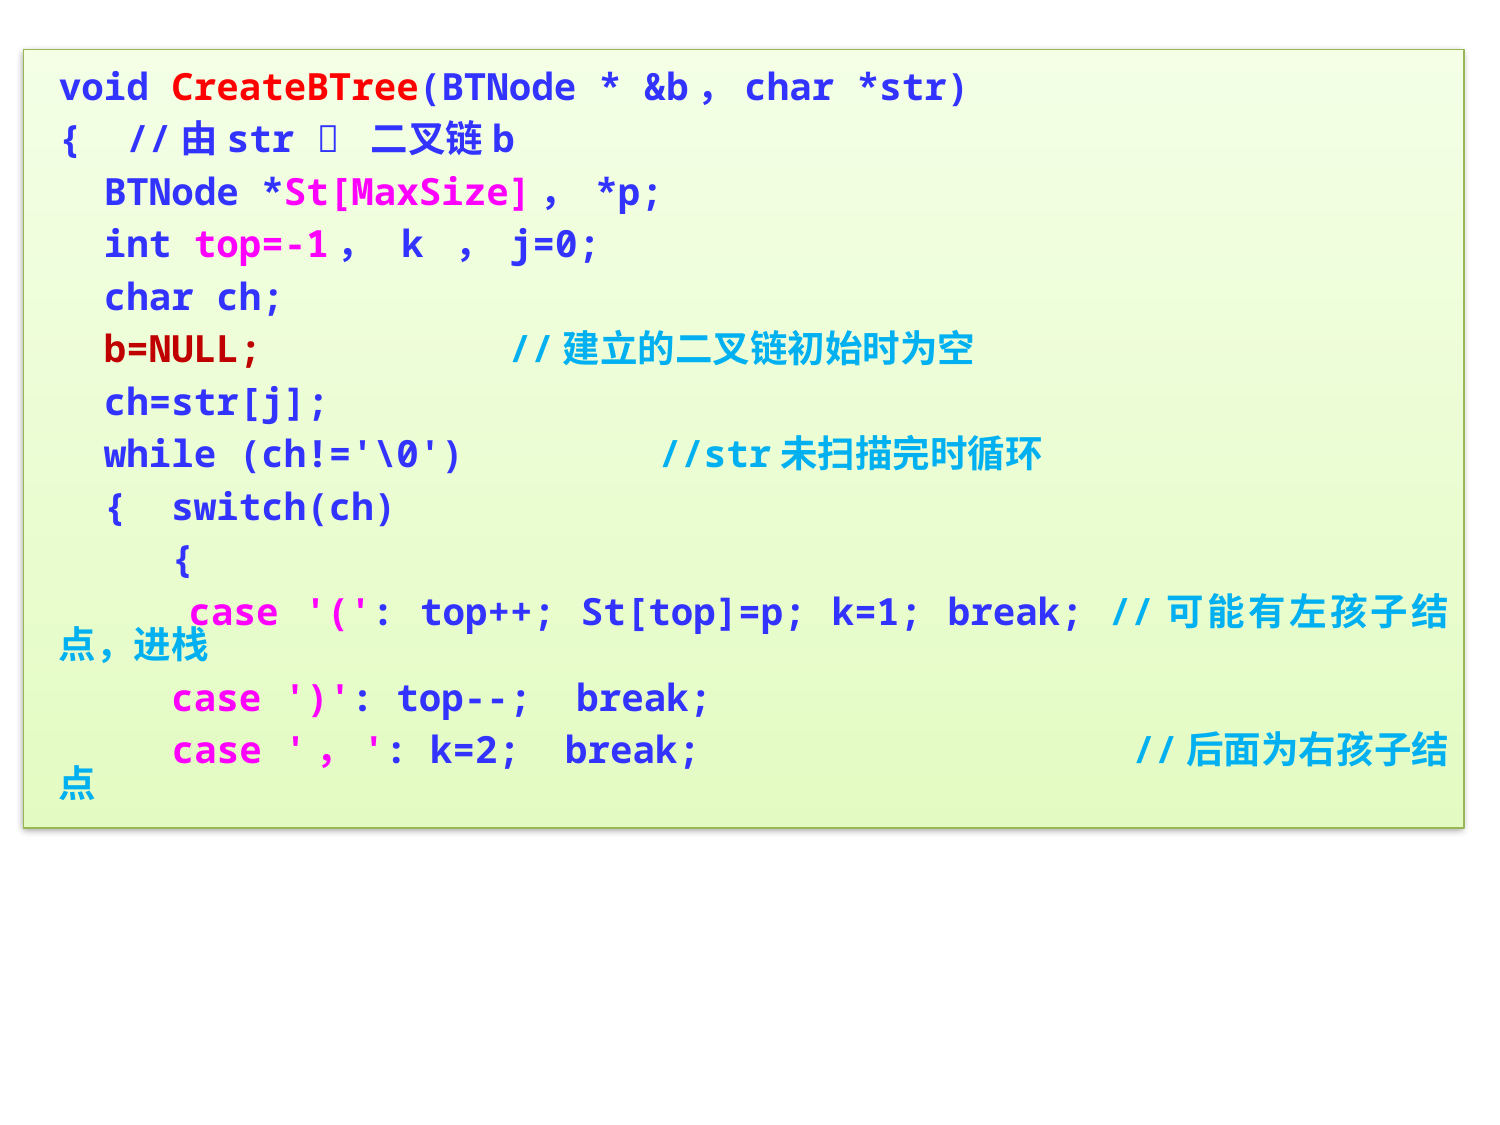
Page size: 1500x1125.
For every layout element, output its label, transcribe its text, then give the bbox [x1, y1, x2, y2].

text_box void CreateBTree(BTNode * &b，char *str) { //由str  二叉链b BTNode *St[MaxSize]， *p; int top=-1， k ， j=0; char ch; b=NULL; //建立的二叉链初始时为空 ch=str[j]; while (ch!='\0') //str未扫描完时循环 { switch(ch) { case '(': top++; St[top]=p; k=1; break; //可能有左孩子结点，进栈 case ')': top--; break; case '，': k=2; break; //后面为右孩子结点 [23, 49, 1465, 829]
